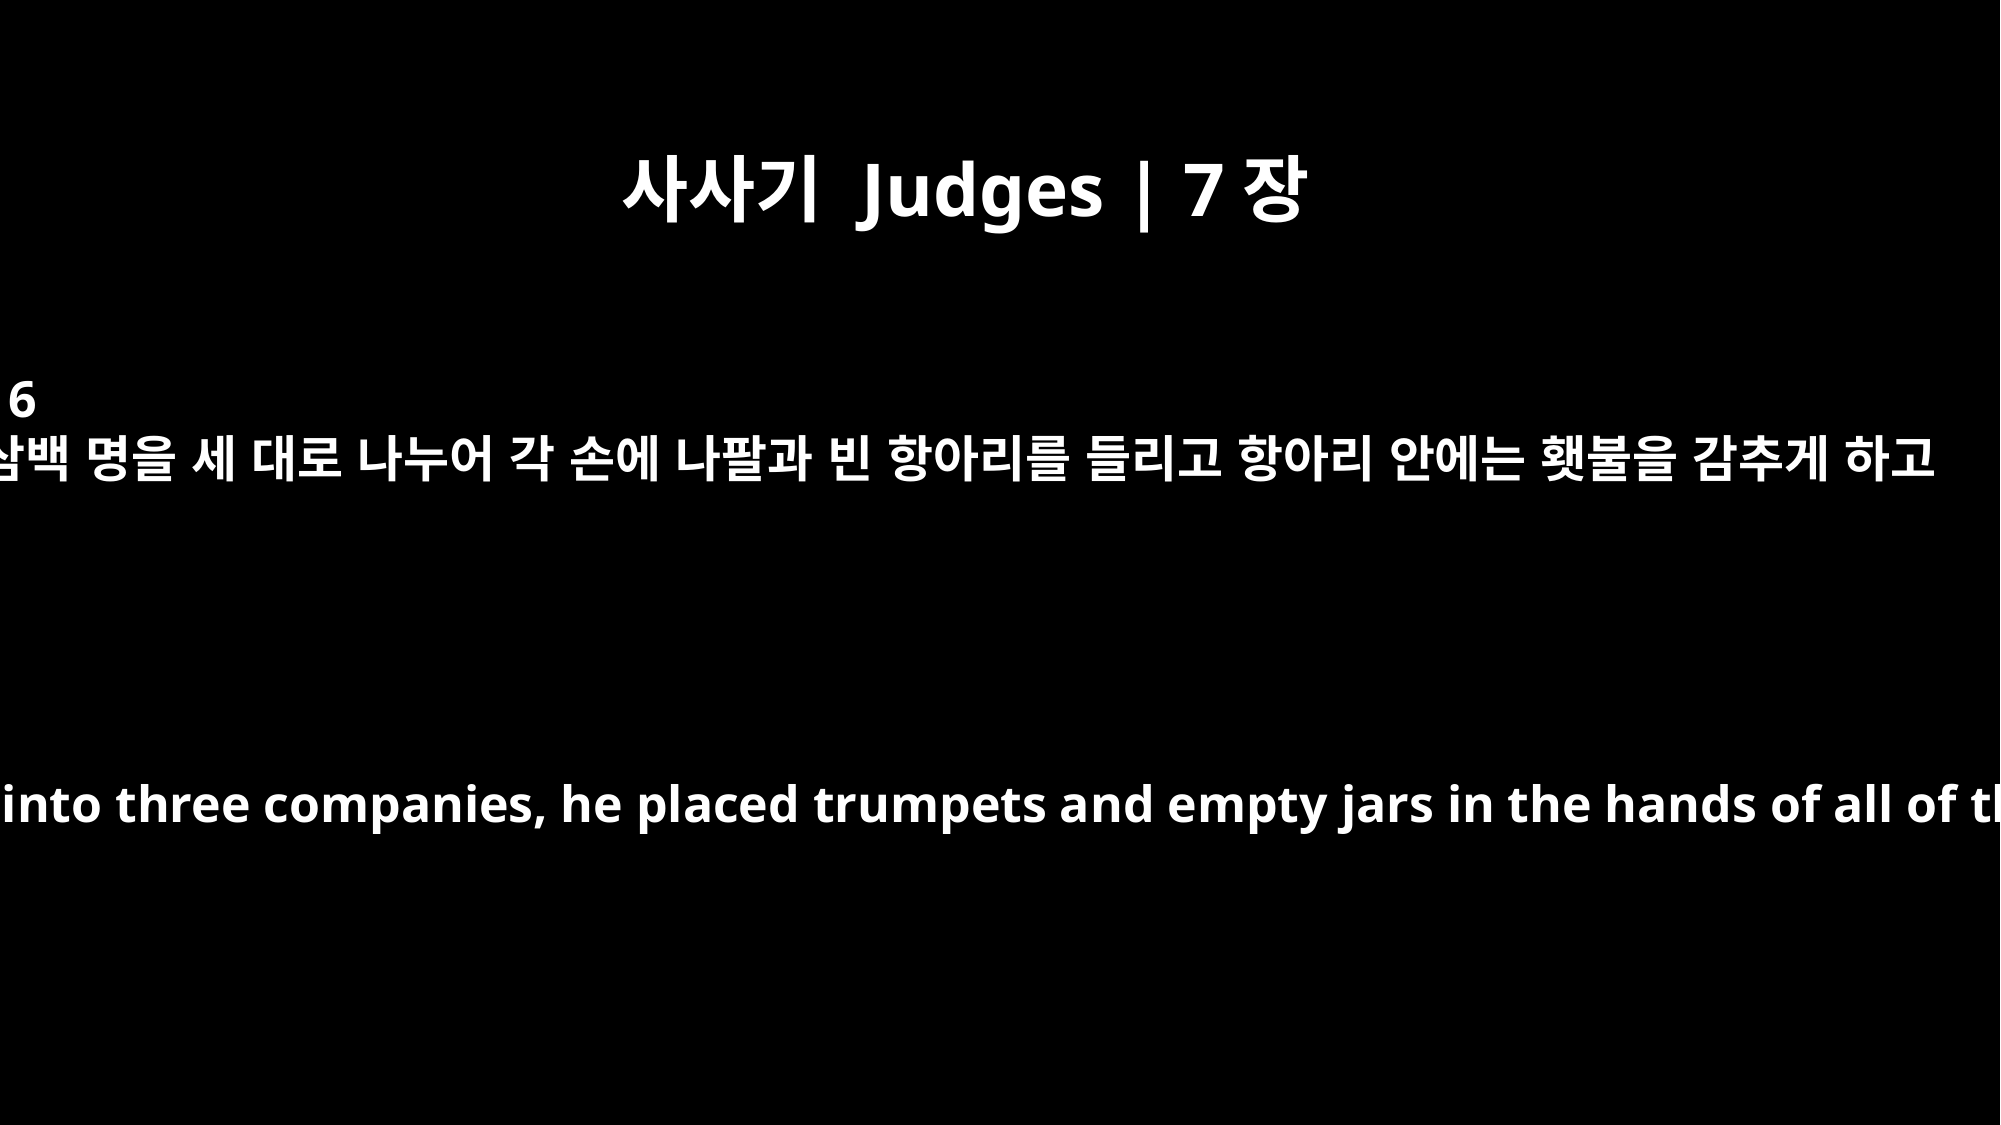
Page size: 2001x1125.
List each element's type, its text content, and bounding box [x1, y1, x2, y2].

text_box Dividing the three hundred men into three companies, he placed trumpets and empty jars in the hands of all of them, with torches inside. [0, 764, 2000, 840]
text_box 사사기 Judges | 7장 [606, 136, 1326, 239]
text_box 16 삼백 명을 세 대로 나누어 각 손에 나팔과 빈 항아리를 들리고 항아리 안에는 횃불을 감추게 하고 [0, 359, 1953, 495]
